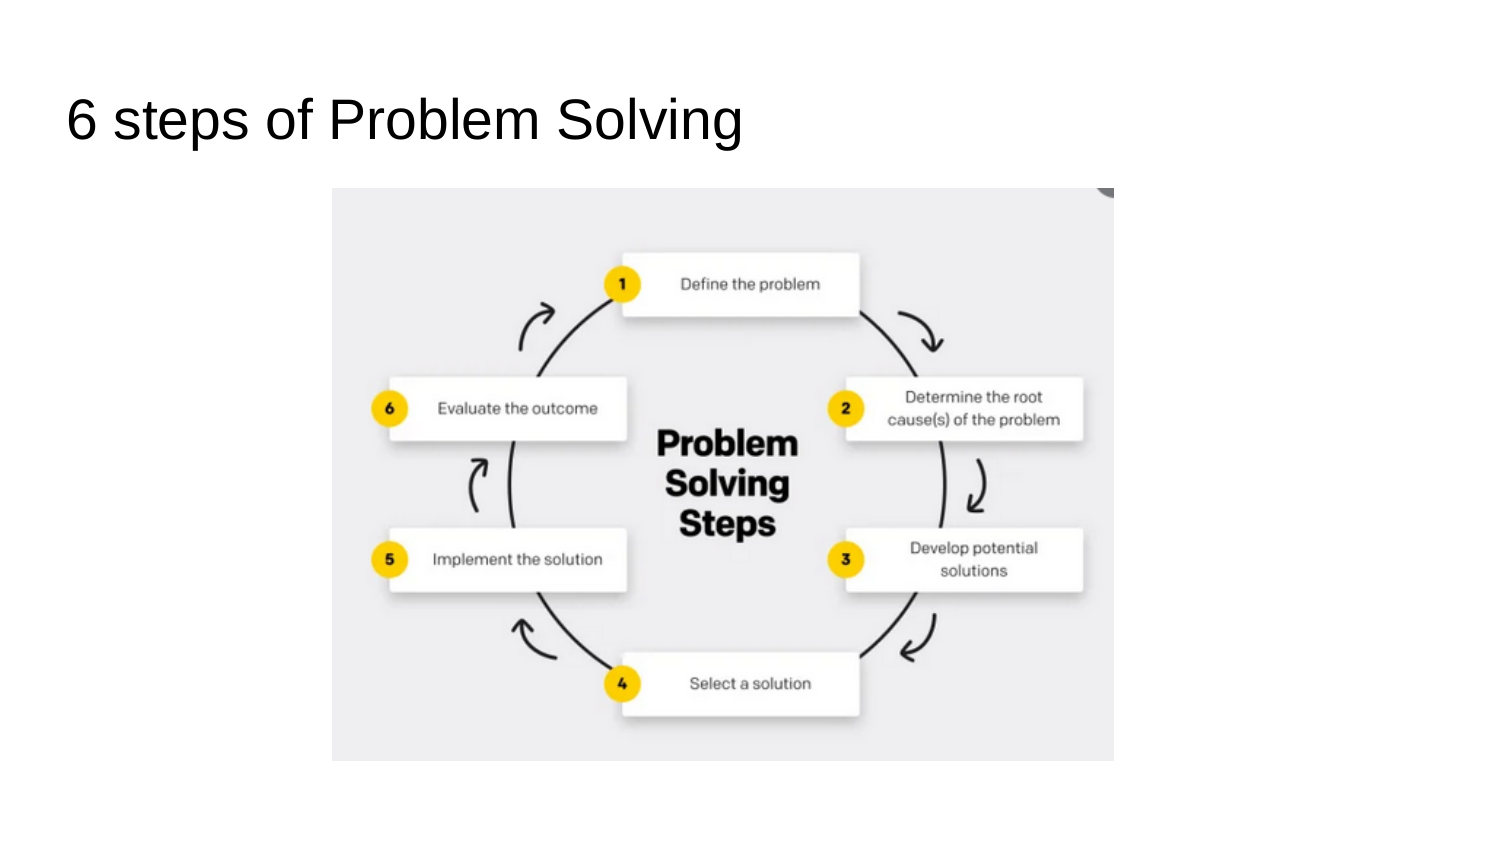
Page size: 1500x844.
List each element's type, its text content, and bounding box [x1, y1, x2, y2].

title 6 steps of Problem Solving [51, 72, 1449, 167]
picture [332, 188, 1114, 761]
